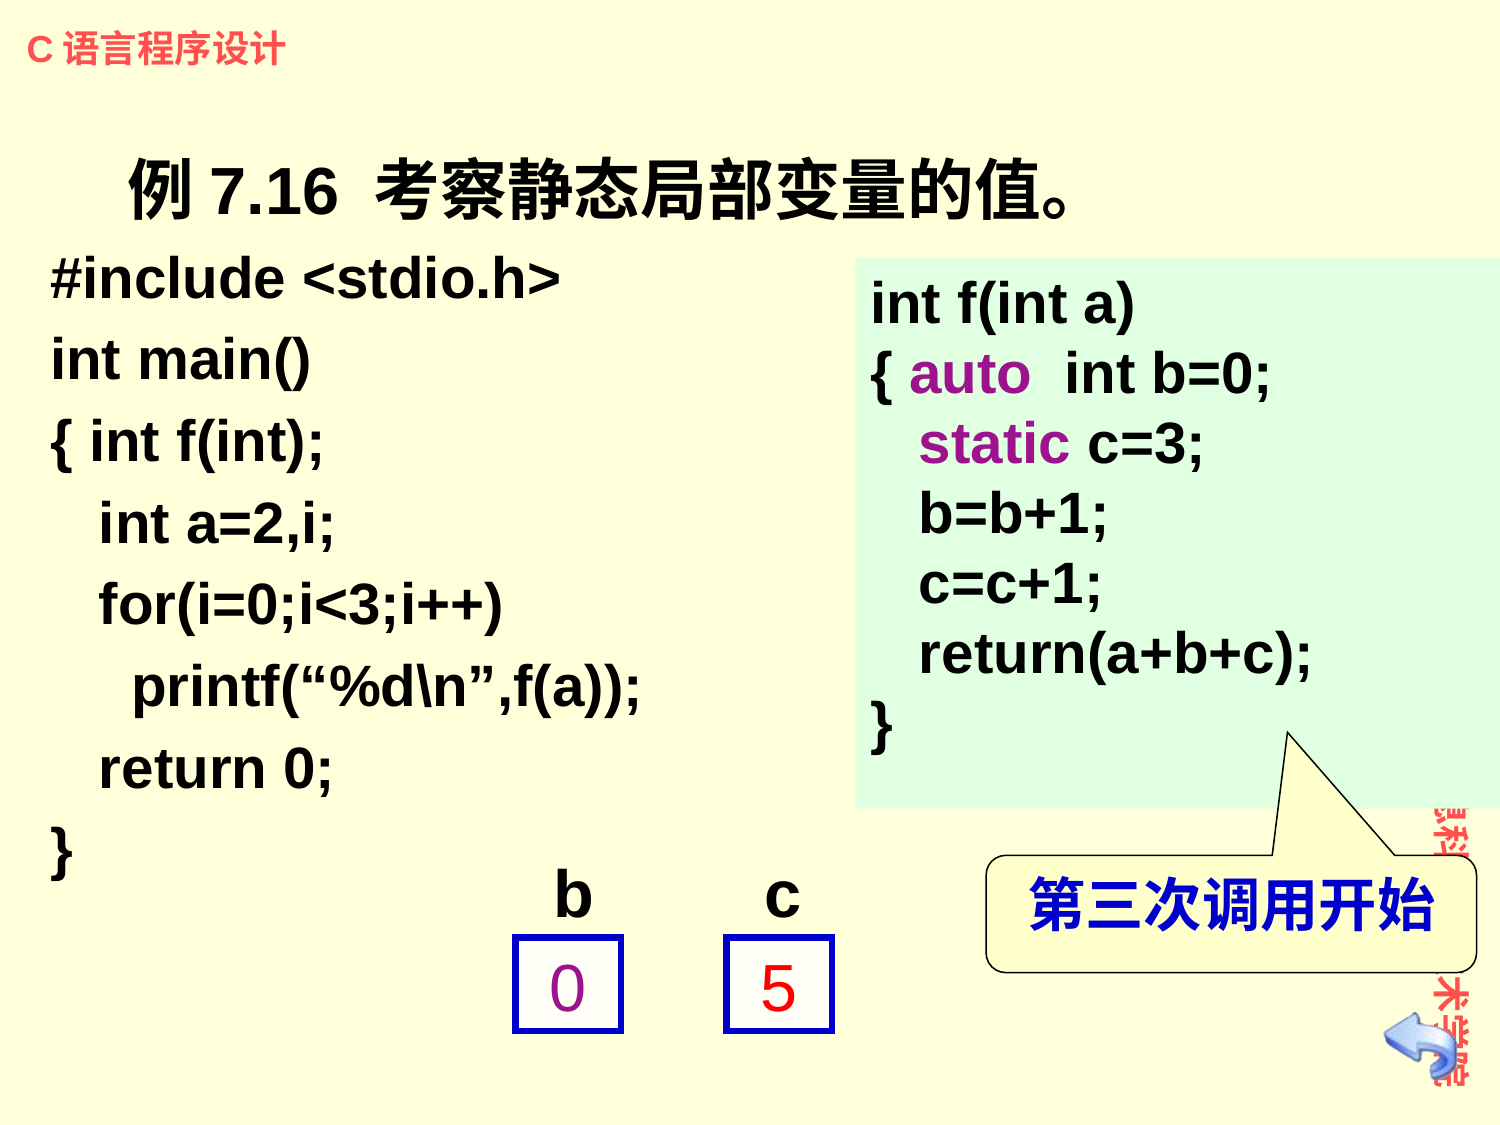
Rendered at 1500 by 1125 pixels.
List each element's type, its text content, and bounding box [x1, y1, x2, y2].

text_box 5 [726, 937, 832, 1032]
picture [1382, 1007, 1461, 1086]
text_box int f(int a) { auto int b=0; static c=3; b=b+1; c=c+1; return(a+b+c); } [855, 257, 1500, 809]
text_box 0 [515, 937, 621, 1032]
text_box c [750, 843, 821, 937]
text_box 第三次调用开始 [986, 732, 1477, 973]
list 例7.16 考察静态局部变量的值。 #include <stdio.h> int main() { int f(int); int a=2,i; for(i=0;i<3;i++) printf(“%d\n”,f(a)); return 0; } [35, 140, 1184, 938]
text_box b [539, 843, 610, 937]
